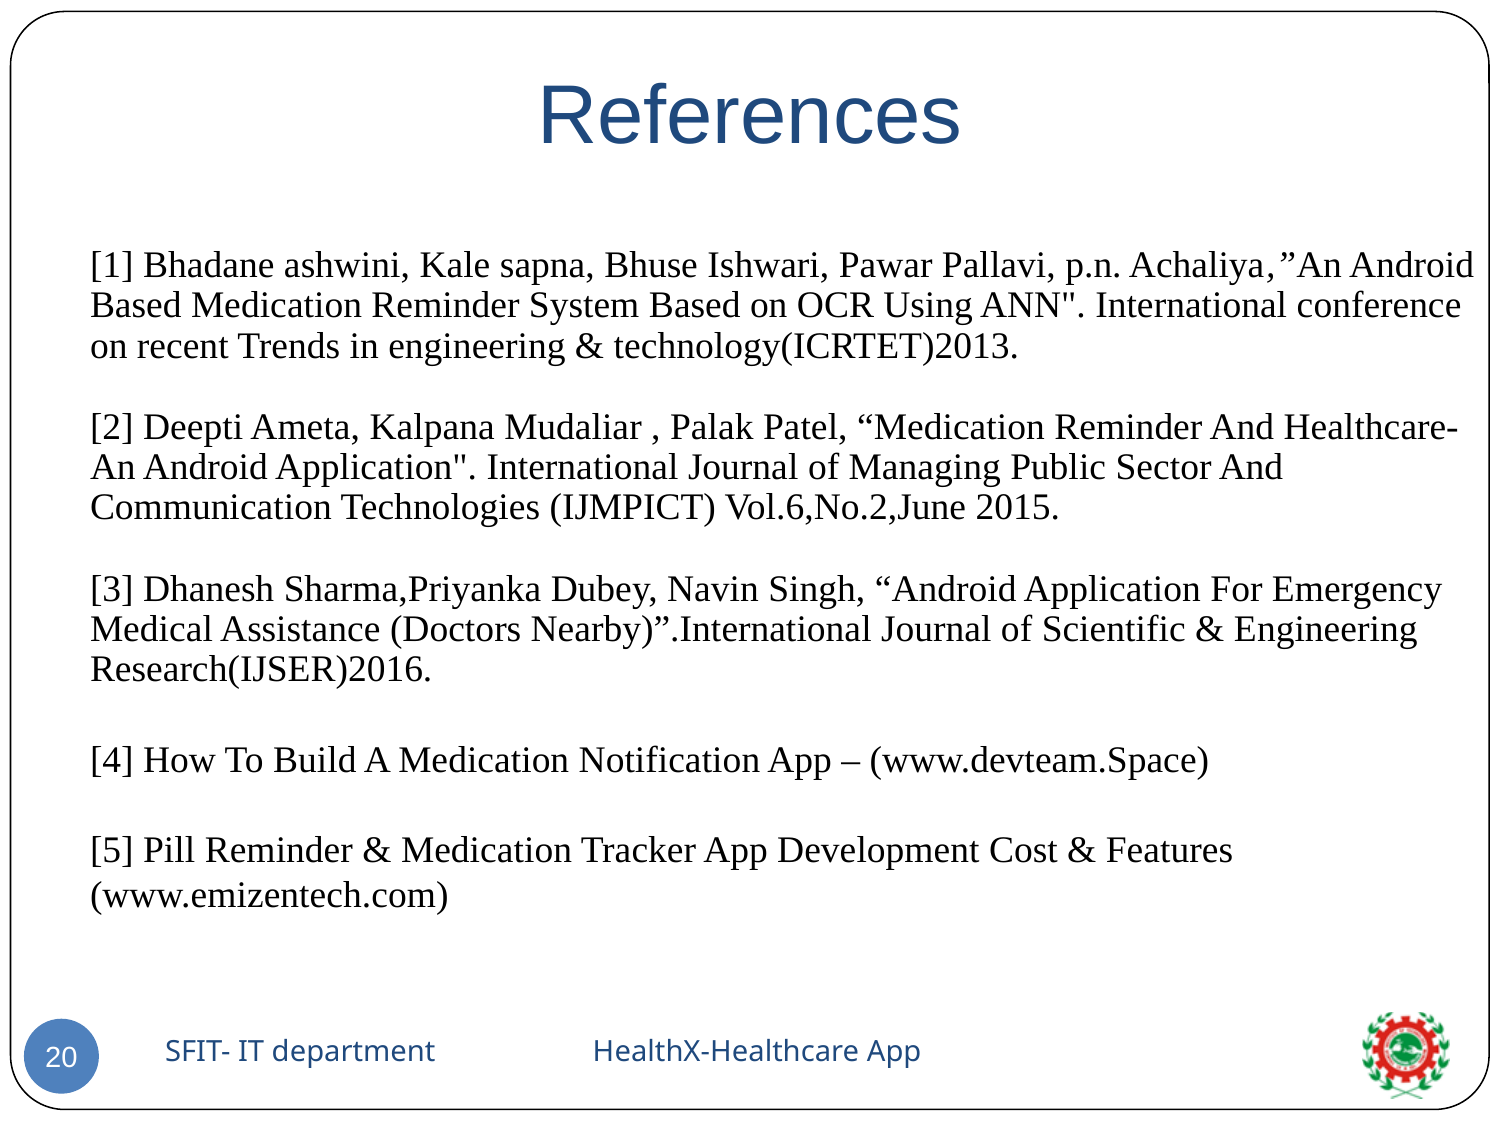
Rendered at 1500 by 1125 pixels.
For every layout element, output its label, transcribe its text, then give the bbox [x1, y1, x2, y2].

list [1] Bhadane ashwini, Kale sapna, Bhuse Ishwari, Pawar Pallavi, p.n. Achaliya,”An Android Based Medication Reminder System Based on OCR Using ANN". International conference on recent Trends in engineering & technology(ICRTET)2013. [2] Deepti Ameta, Kalpana Mudaliar , Palak Patel, “Medication Reminder And Healthcare- An Android Application". International Journal of Managing Public Sector And Communication Technologies (IJMPICT) Vol.6,No.2,June 2015. [3] Dhanesh Sharma,Priyanka Dubey, Navin Singh, “Android Application For Emergency Medical Assistance (Doctors Nearby)”.International Journal of Scientific & Engineering Research(IJSER)2016. [4] How To Build A Medication Notification App – (www.devteam.Space) [5] Pill Reminder & Medication Tracker App Development Cost & Features (www.emizentech.com) [0, 237, 1500, 988]
title References [0, 45, 1500, 176]
picture [1362, 1012, 1451, 1099]
slide_number 20 [23, 1018, 99, 1094]
footer SFIT- IT department HealthX-Healthcare App [150, 1012, 1134, 1088]
